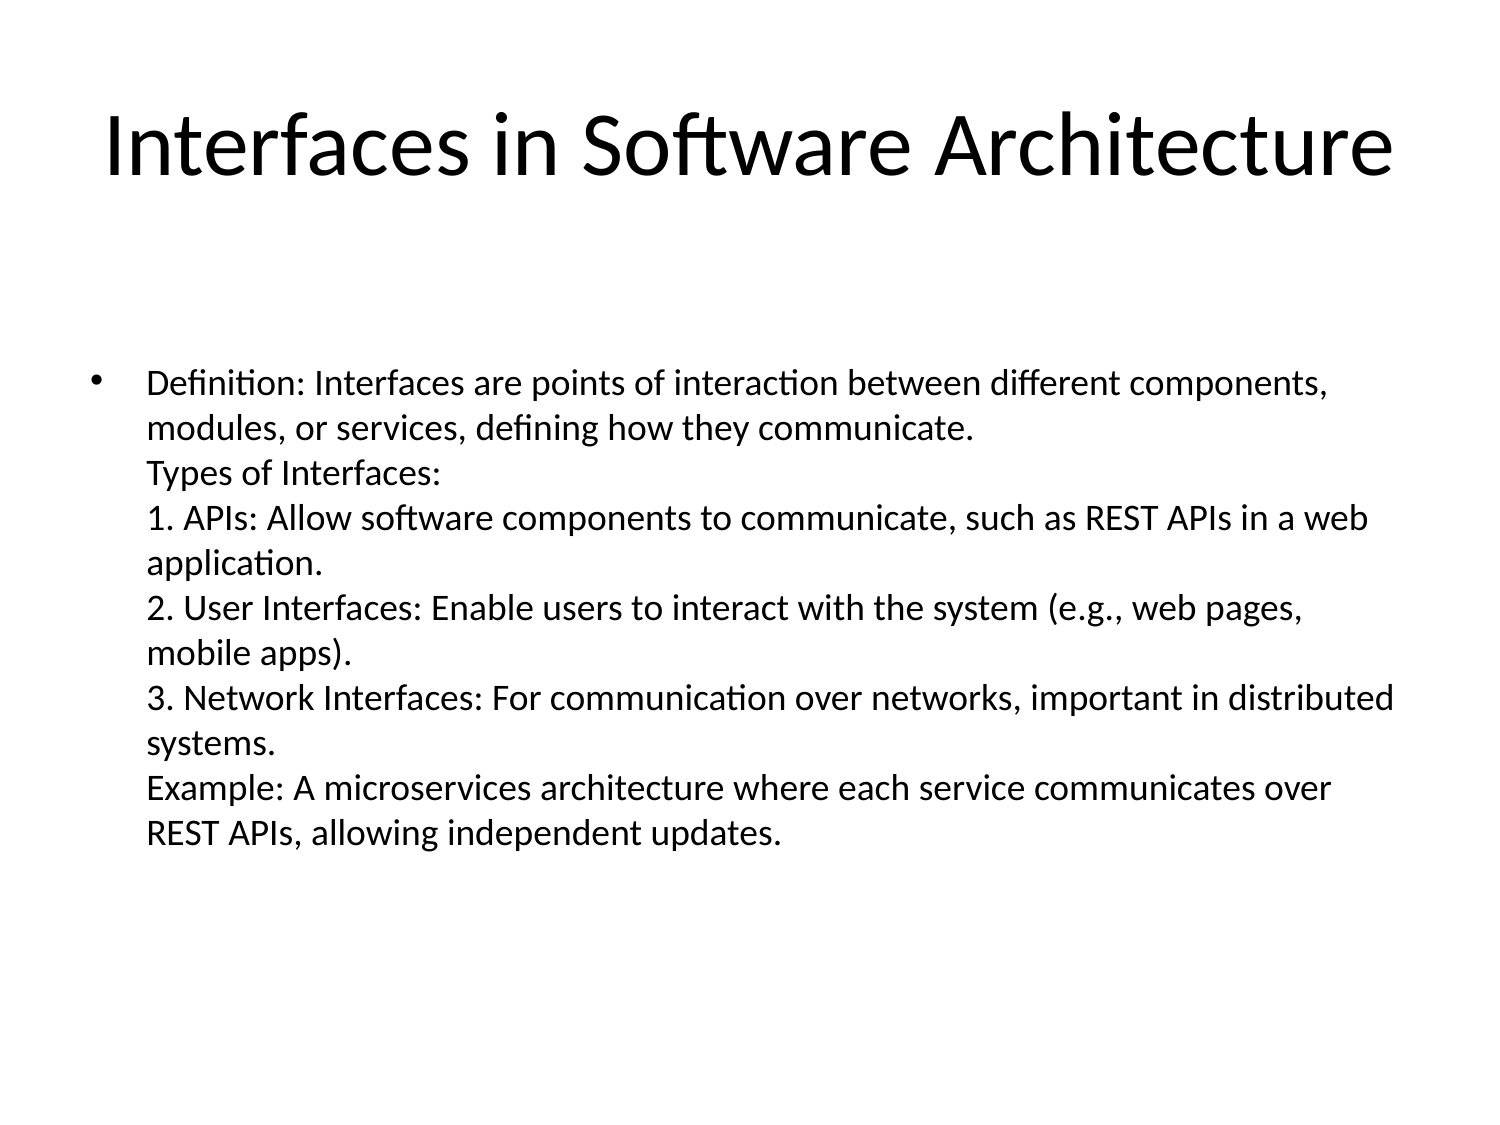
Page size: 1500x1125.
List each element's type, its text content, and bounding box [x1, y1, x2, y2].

title Interfaces in Software Architecture [75, 45, 1425, 233]
list Definition: Interfaces are points of interaction between different components, modules, or services, defining how they communicate. Types of Interfaces: 1. APIs: Allow software components to communicate, such as REST APIs in a web application. 2. User Interfaces: Enable users to interact with the system (e.g., web pages, mobile apps). 3. Network Interfaces: For communication over networks, important in distributed systems. Example: A microservices architecture where each service communicates over REST APIs, allowing independent updates. [75, 262, 1425, 1005]
